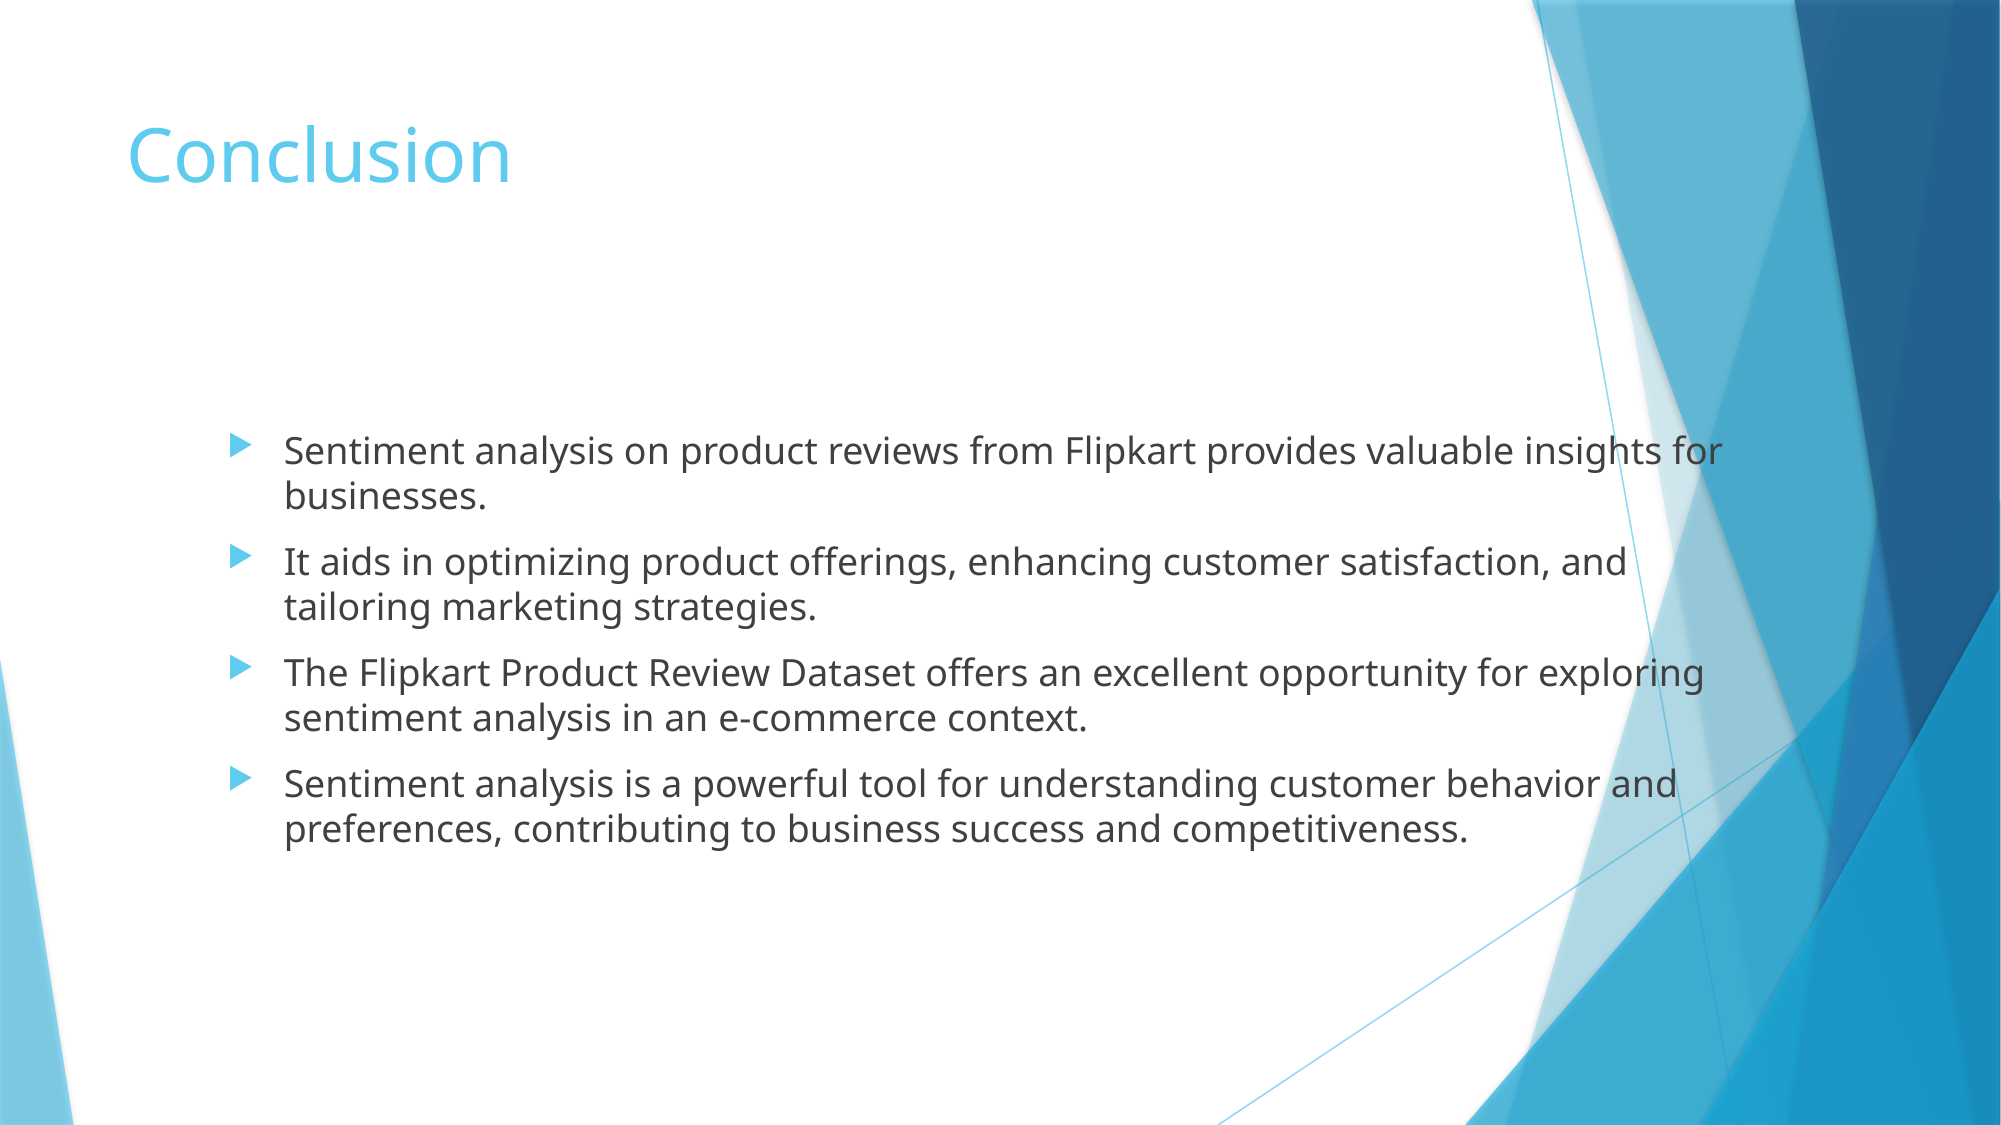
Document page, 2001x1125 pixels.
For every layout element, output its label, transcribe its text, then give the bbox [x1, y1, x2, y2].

title Conclusion [111, 99, 1522, 317]
list Sentiment analysis on product reviews from Flipkart provides valuable insights for businesses. It aids in optimizing product offerings, enhancing customer satisfaction, and tailoring marketing strategies. The Flipkart Product Review Dataset offers an excellent opportunity for exploring sentiment analysis in an e-commerce context. Sentiment analysis is a powerful tool for understanding customer behavior and preferences, contributing to business success and competitiveness. [212, 419, 1788, 995]
